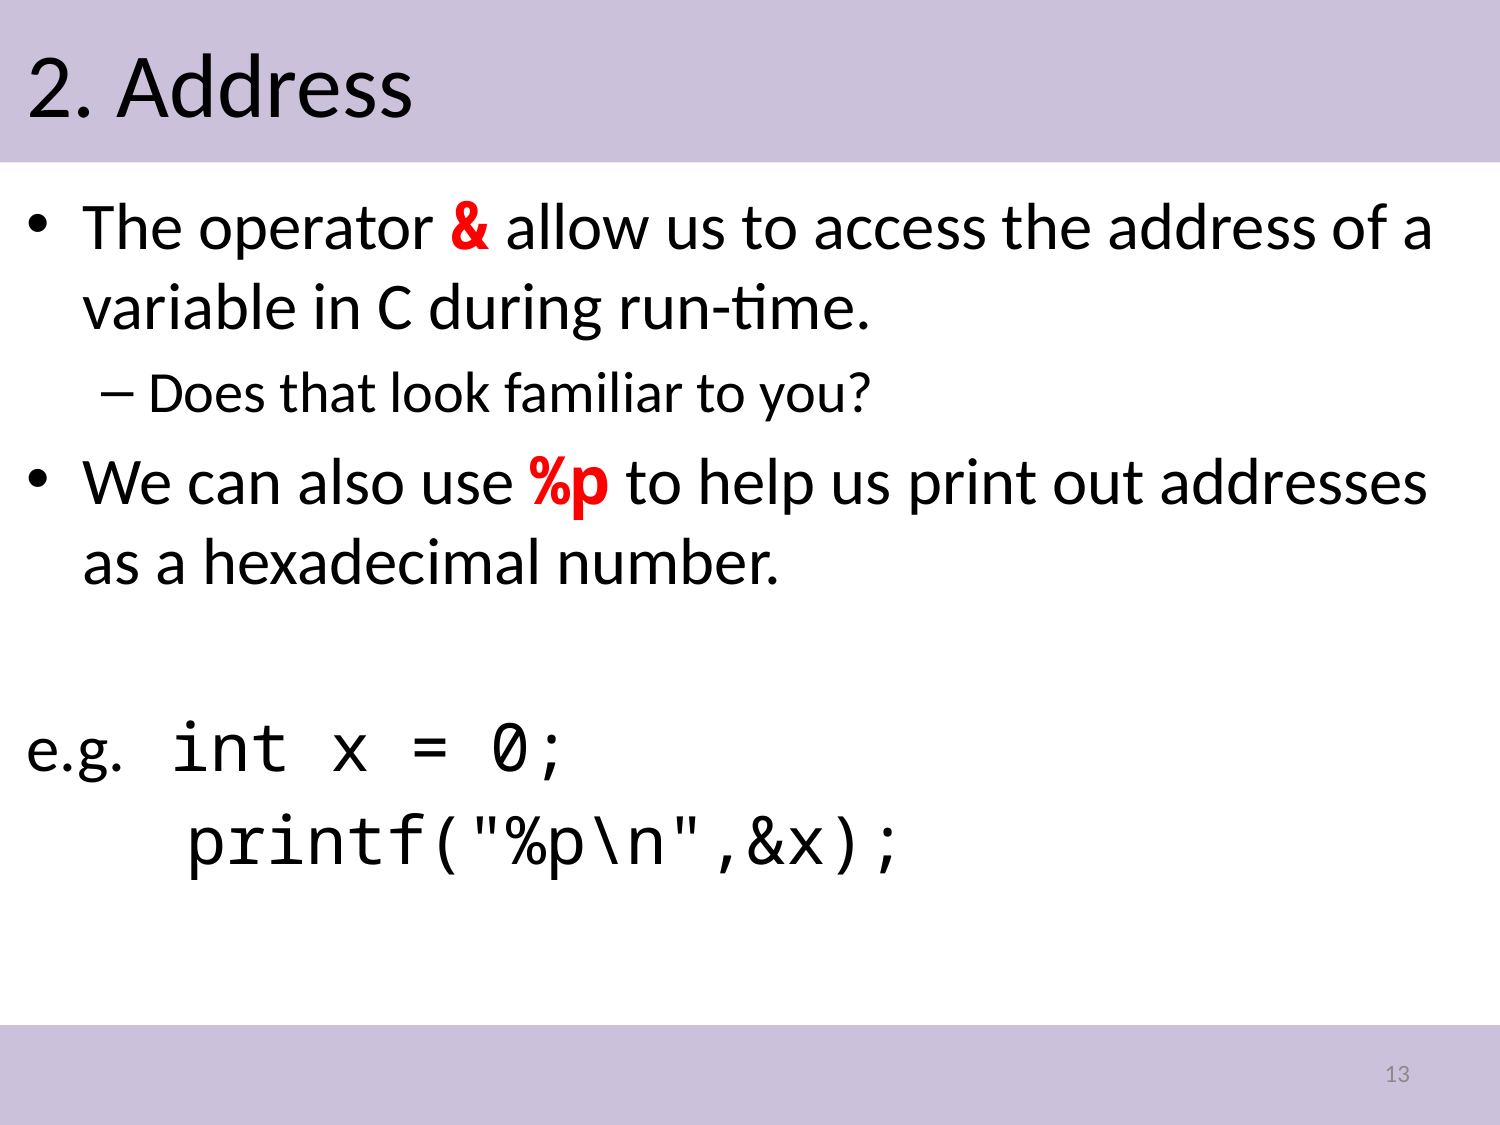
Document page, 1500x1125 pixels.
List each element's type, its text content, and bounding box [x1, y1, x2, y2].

list The operator & allow us to access the address of a variable in C during run-time. Does that look familiar to you? We can also use %p to help us print out addresses as a hexadecimal number. e.g. int x = 0; printf("%p\n",&x); [11, 174, 1477, 1013]
slide_number 13 [1074, 1042, 1425, 1103]
title 2. Address [11, 12, 1362, 150]
